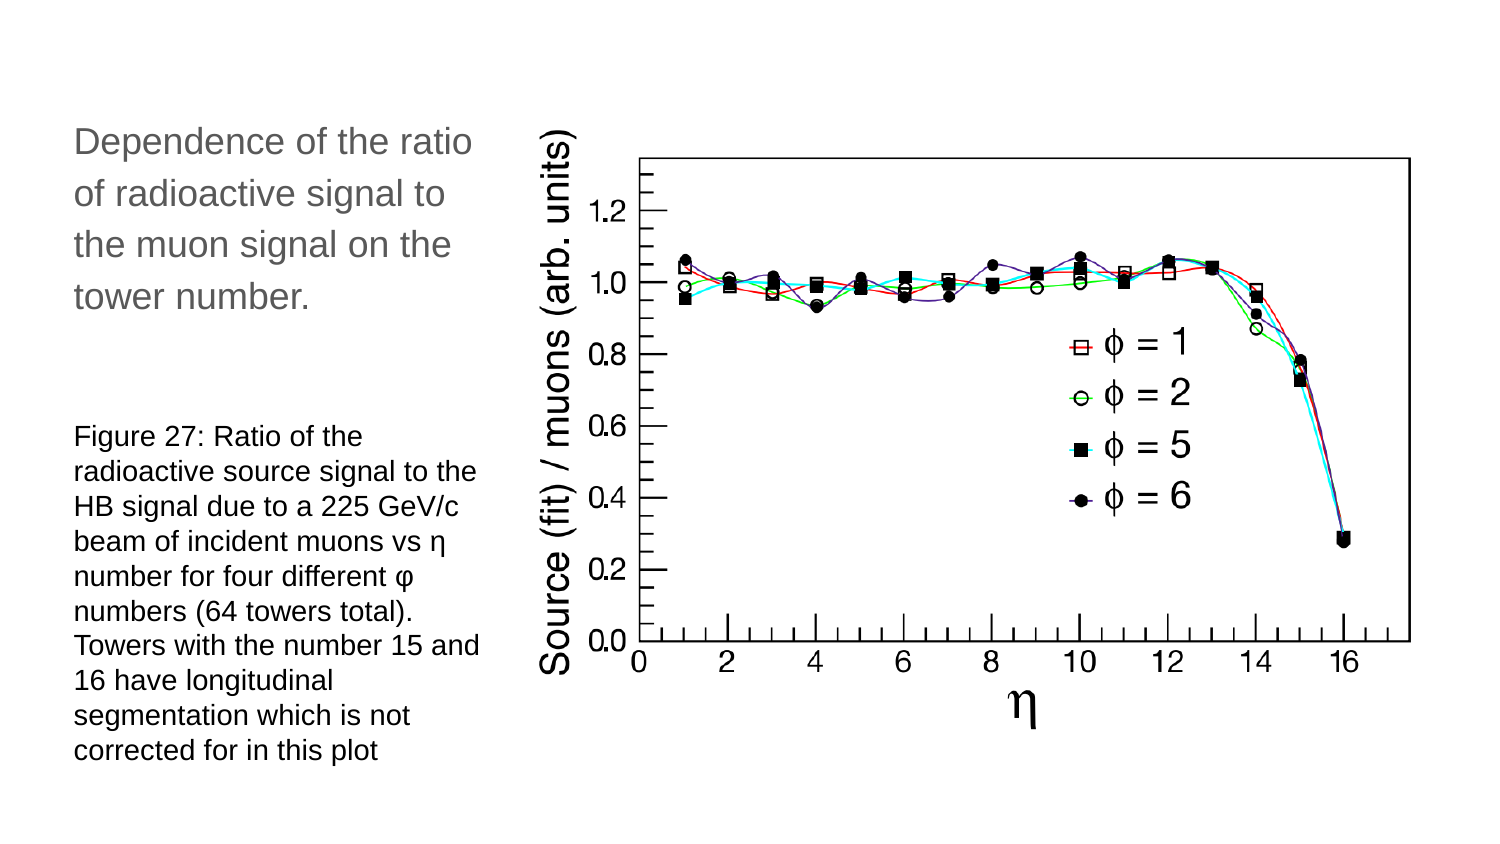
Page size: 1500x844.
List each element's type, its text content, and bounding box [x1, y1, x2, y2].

text_box Figure 27: Ratio of the radioactive source signal to the HB signal due to a 225 GeV/c beam of incident muons vs η number for four different φ numbers (64 towers total). Towers with the number 15 and 16 have longitudinal segmentation which is not corrected for in this plot [58, 401, 519, 737]
picture [527, 107, 1459, 737]
list Dependence of the ratio of radioactive signal to the muon signal on the tower number. [58, 95, 504, 338]
